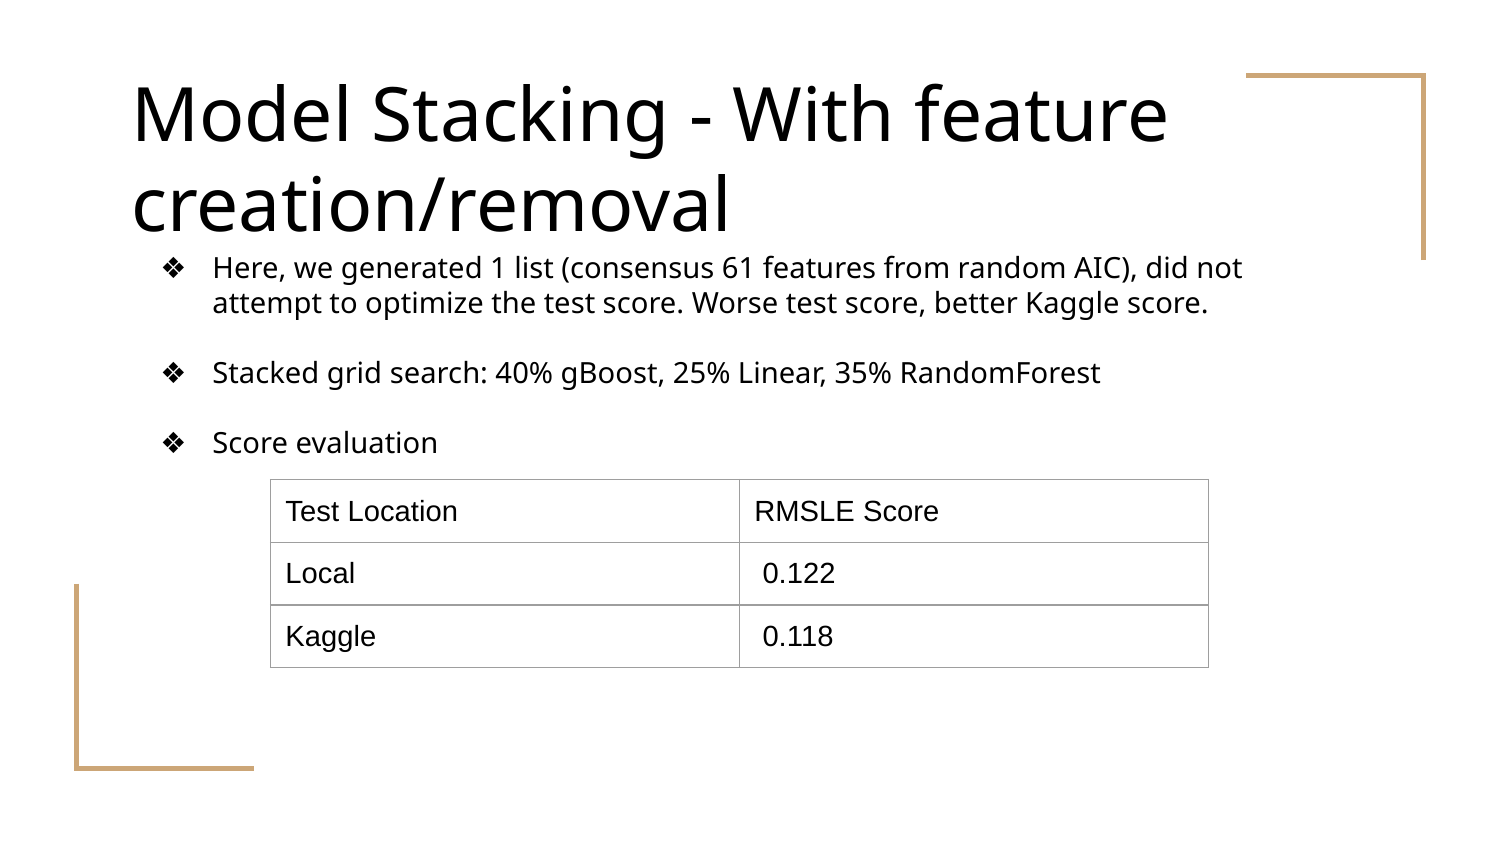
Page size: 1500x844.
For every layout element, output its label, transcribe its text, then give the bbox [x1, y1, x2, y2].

table_cell 0.122 [740, 543, 1208, 604]
table_cell Kaggle [271, 606, 739, 667]
title Model Stacking - With feature creation/removal [116, 92, 1363, 221]
table_header RMSLE Score [740, 480, 1208, 542]
table_cell Local [271, 543, 739, 604]
table_cell 0.118 [740, 606, 1208, 667]
table_header Test Location [271, 480, 739, 542]
text_box Here, we generated 1 list (consensus 61 features from random AIC), did not attempt to optimize the test score. Worse test score, better Kaggle score. Stacked grid search: 40% gBoost, 25% Linear, 35% RandomForest Score evaluation [122, 234, 1357, 749]
